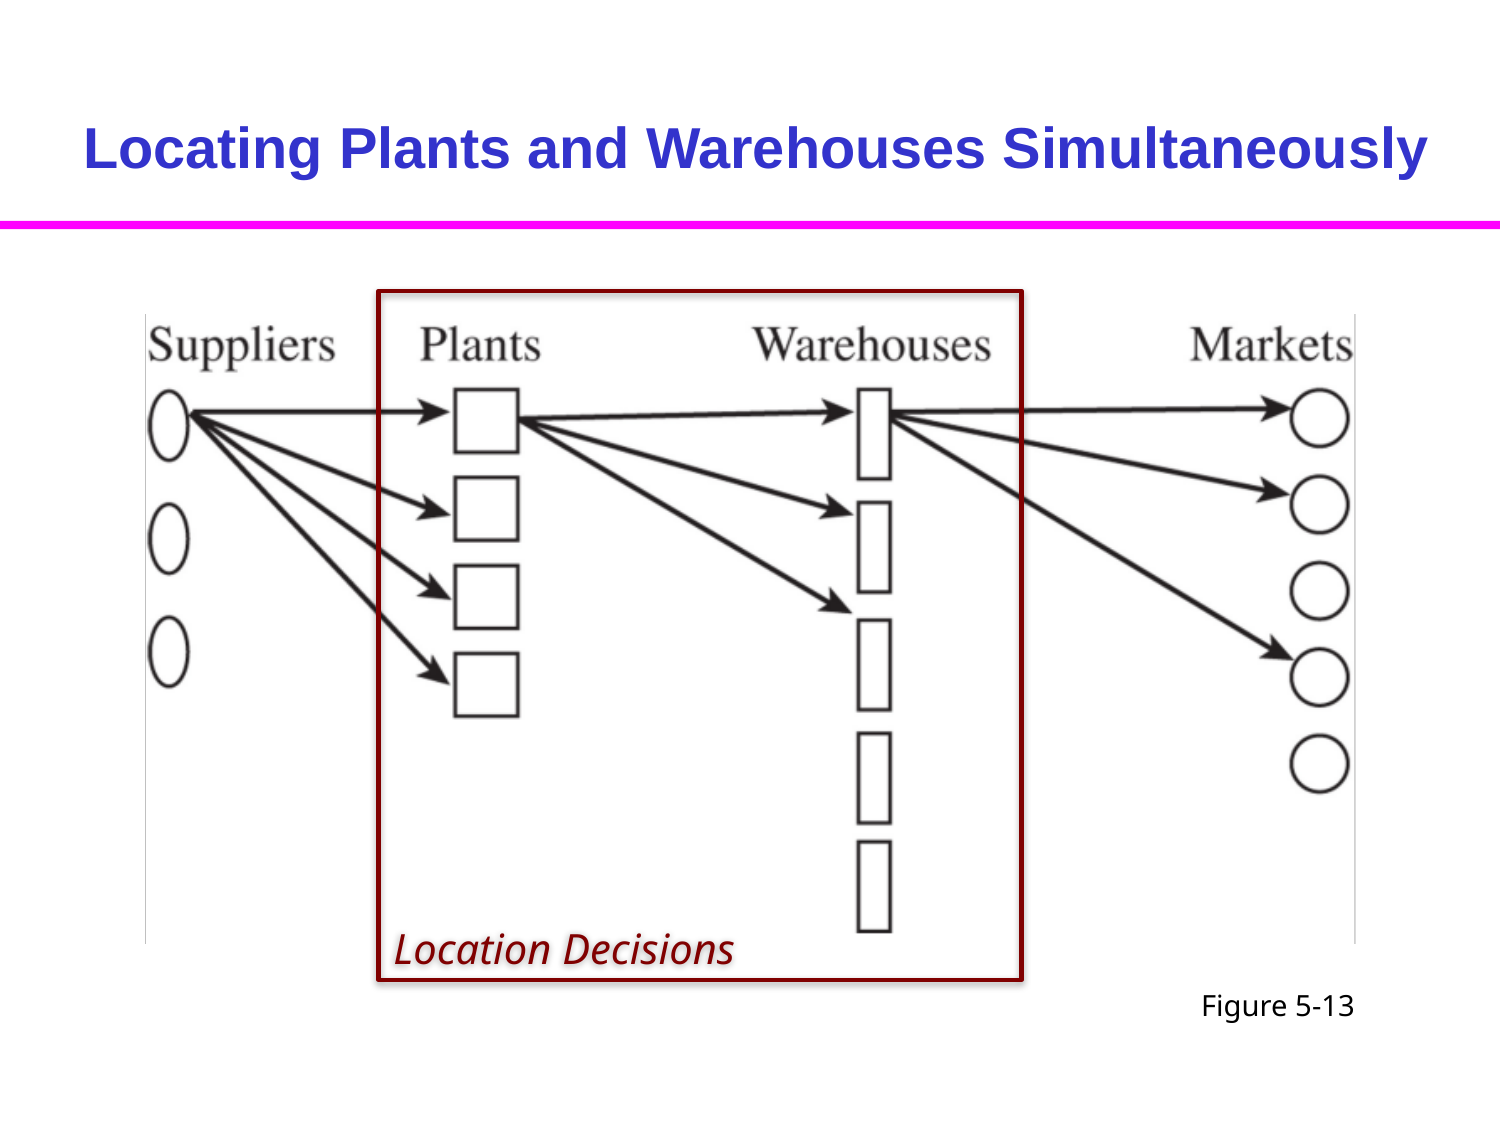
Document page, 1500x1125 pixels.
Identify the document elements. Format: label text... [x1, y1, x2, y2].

text_box Location Decisions [378, 952, 1022, 981]
text_box Location Decisions [378, 290, 1022, 312]
title Locating Plants and Warehouses Simultaneously [62, 43, 1450, 188]
text_box Figure 5-13 [1186, 979, 1370, 1030]
picture [139, 314, 1361, 944]
